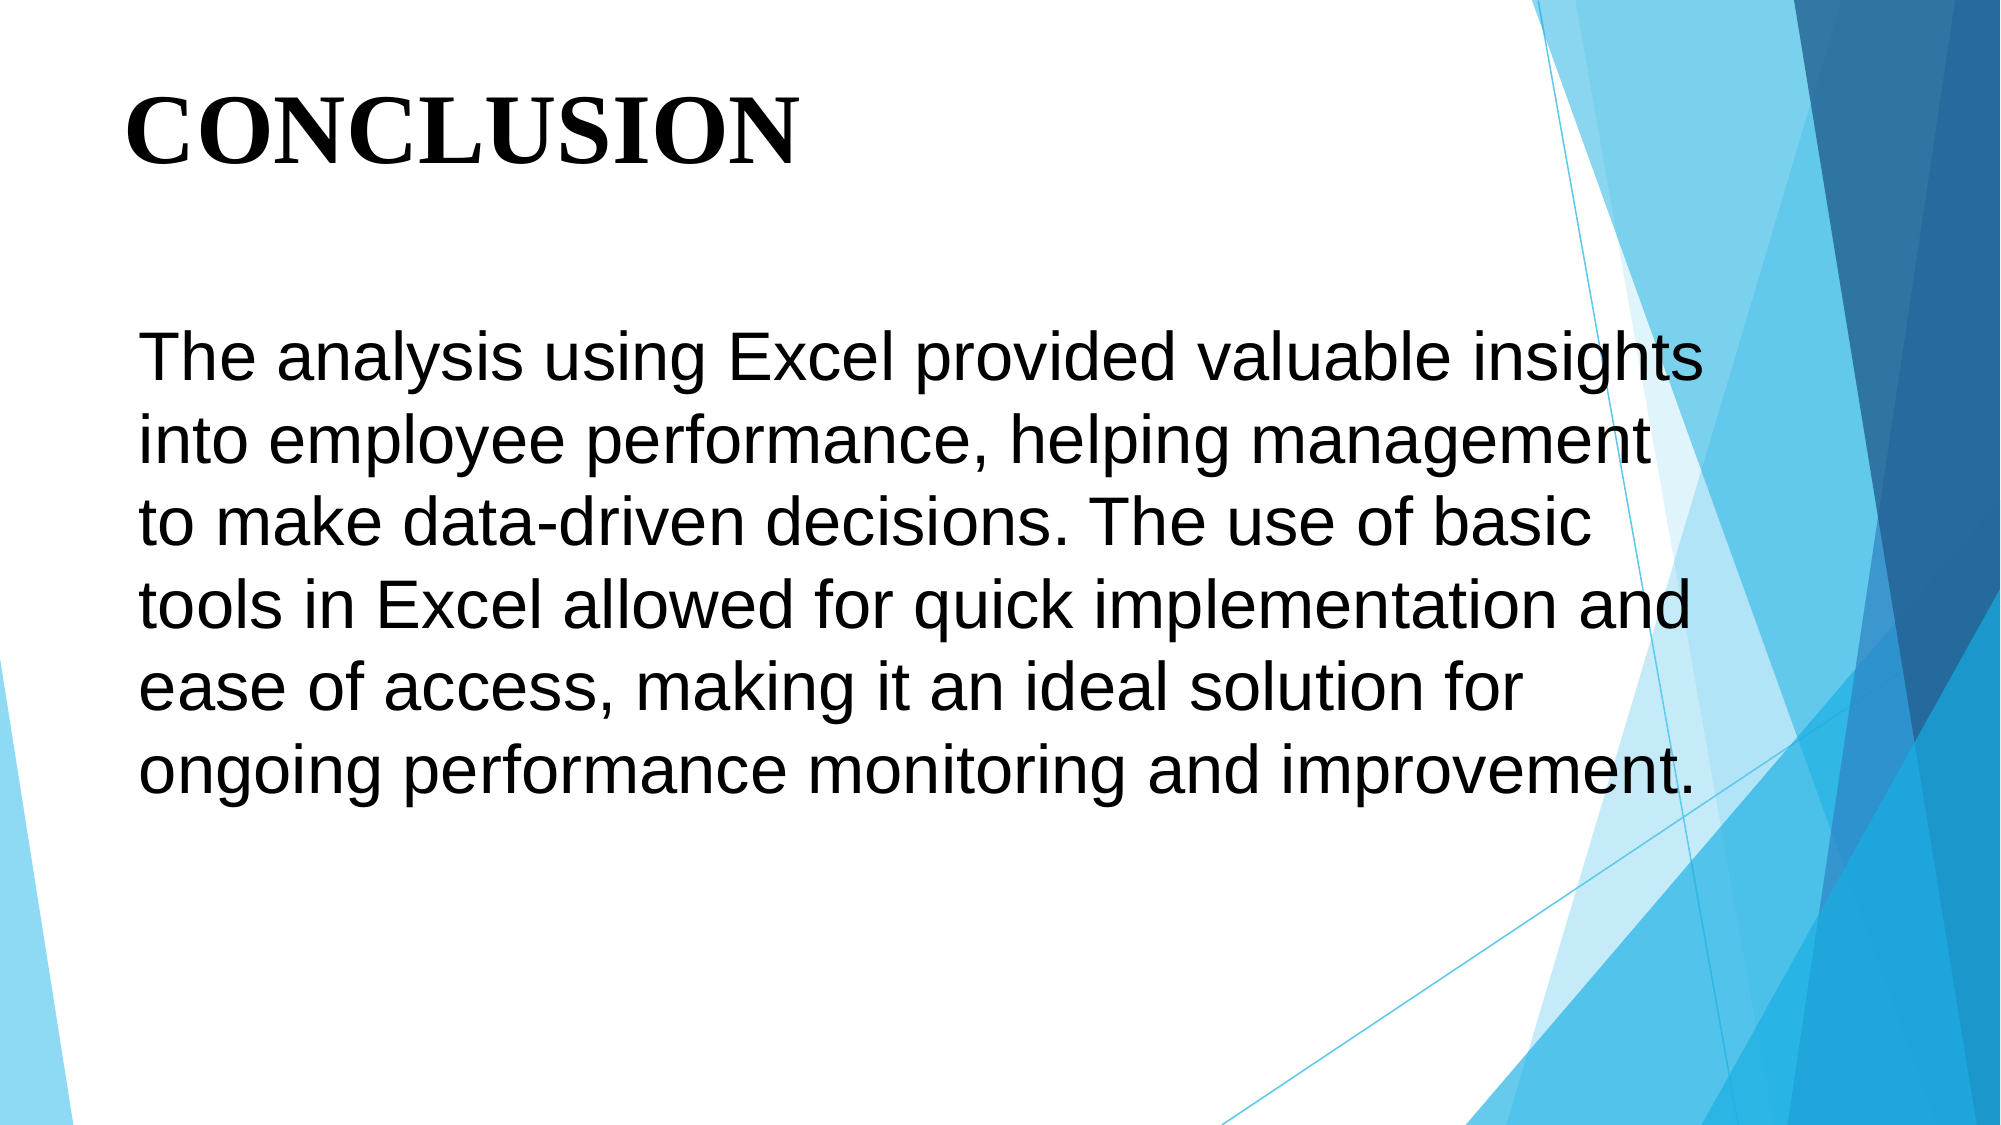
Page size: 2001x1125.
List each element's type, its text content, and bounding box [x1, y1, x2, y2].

title CONCLUSION [123, 63, 1877, 252]
text_box The analysis using Excel provided valuable insights into employee performance, helping management to make data-driven decisions. The use of basic tools in Excel allowed for quick implementation and ease of access, making it an ideal solution for ongoing performance monitoring and improvement. [123, 297, 1734, 822]
